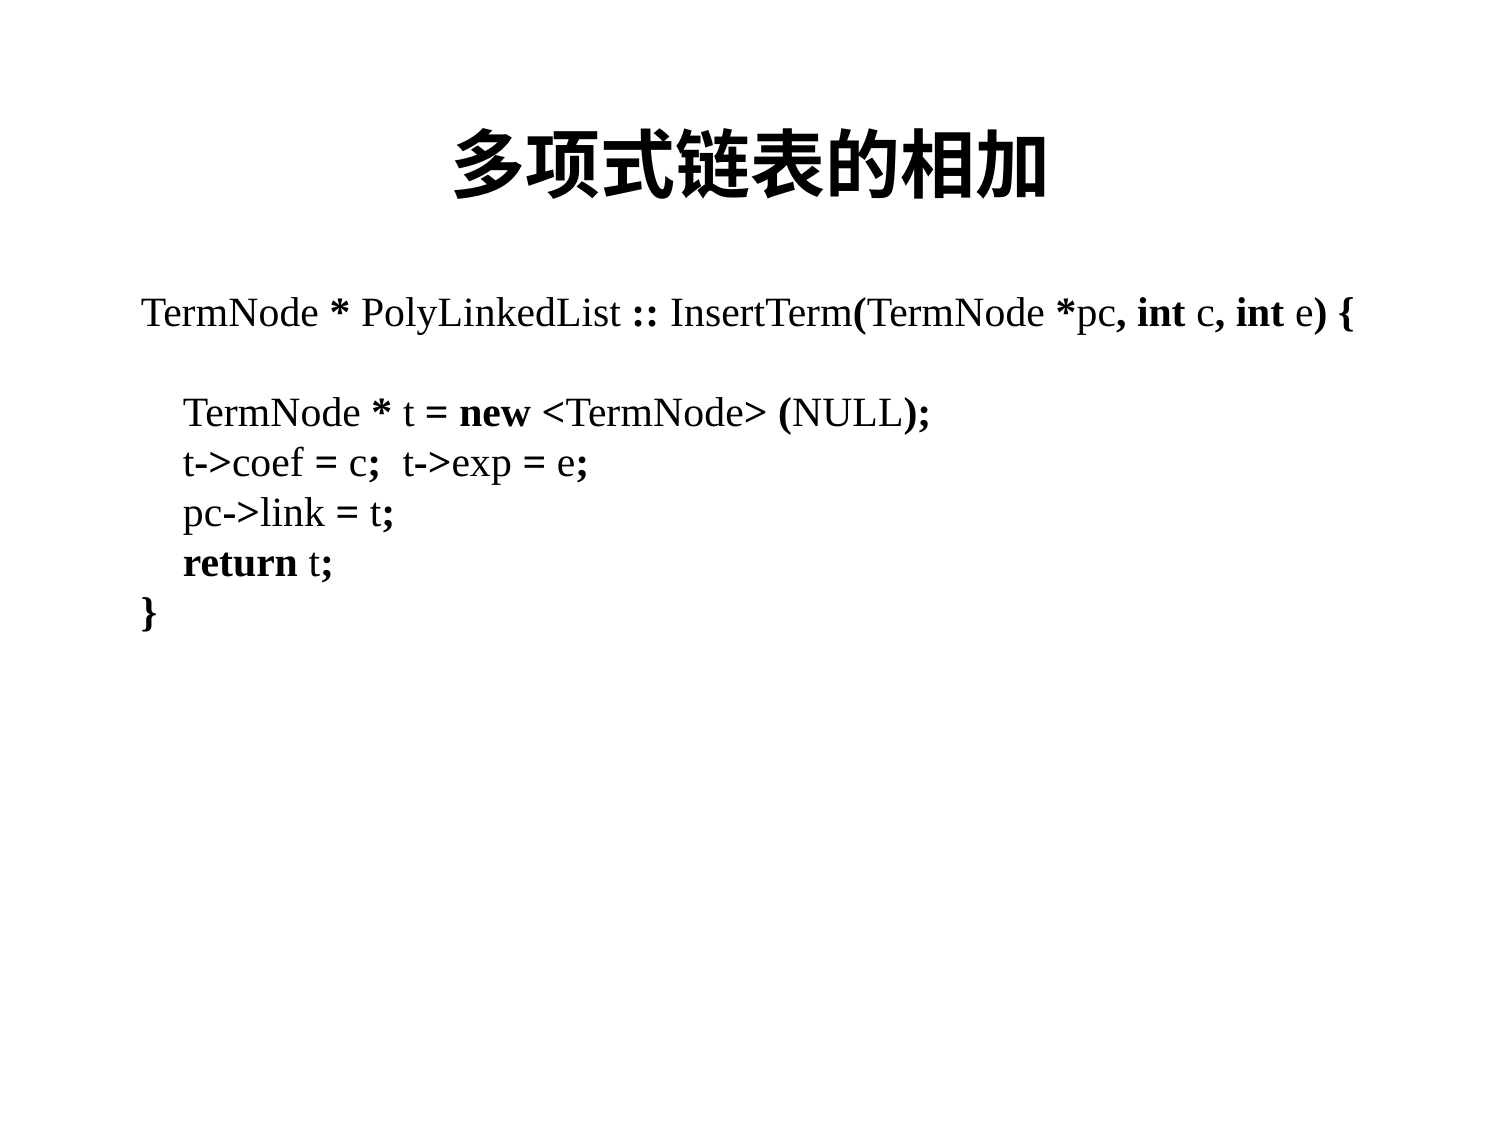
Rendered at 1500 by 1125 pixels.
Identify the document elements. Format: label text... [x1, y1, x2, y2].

title 多项式链表的相加 [103, 59, 1397, 278]
text_box TermNode * PolyLinkedList :: InsertTerm(TermNode *pc, int c, int e) { TermNode * t = new <TermNode> (NULL); t->coef = c; t->exp = e; pc->link = t; return t; } [126, 277, 1374, 643]
